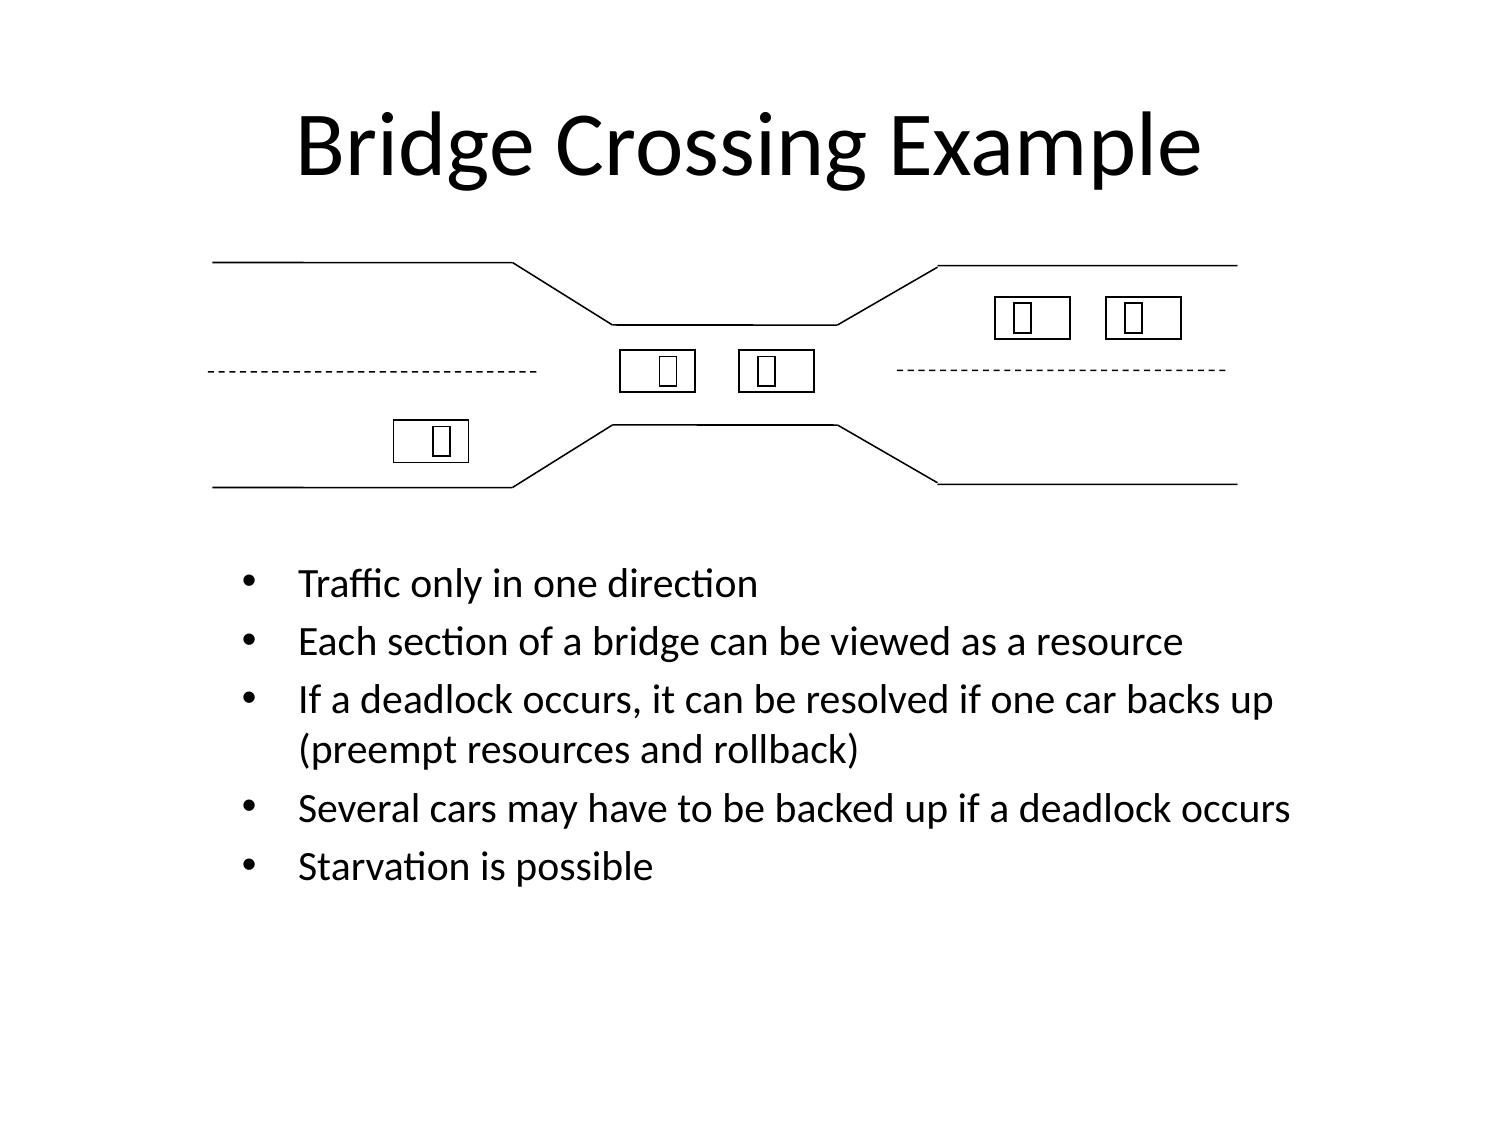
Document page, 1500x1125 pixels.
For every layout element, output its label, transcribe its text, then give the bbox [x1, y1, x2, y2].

list Traffic only in one direction Each section of a bridge can be viewed as a resource If a deadlock occurs, it can be resolved if one car backs up (preempt resources and rollback) Several cars may have to be backed up if a deadlock occurs Starvation is possible [226, 548, 1392, 974]
title Bridge Crossing Example [75, 45, 1425, 233]
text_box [207, 262, 1238, 488]
